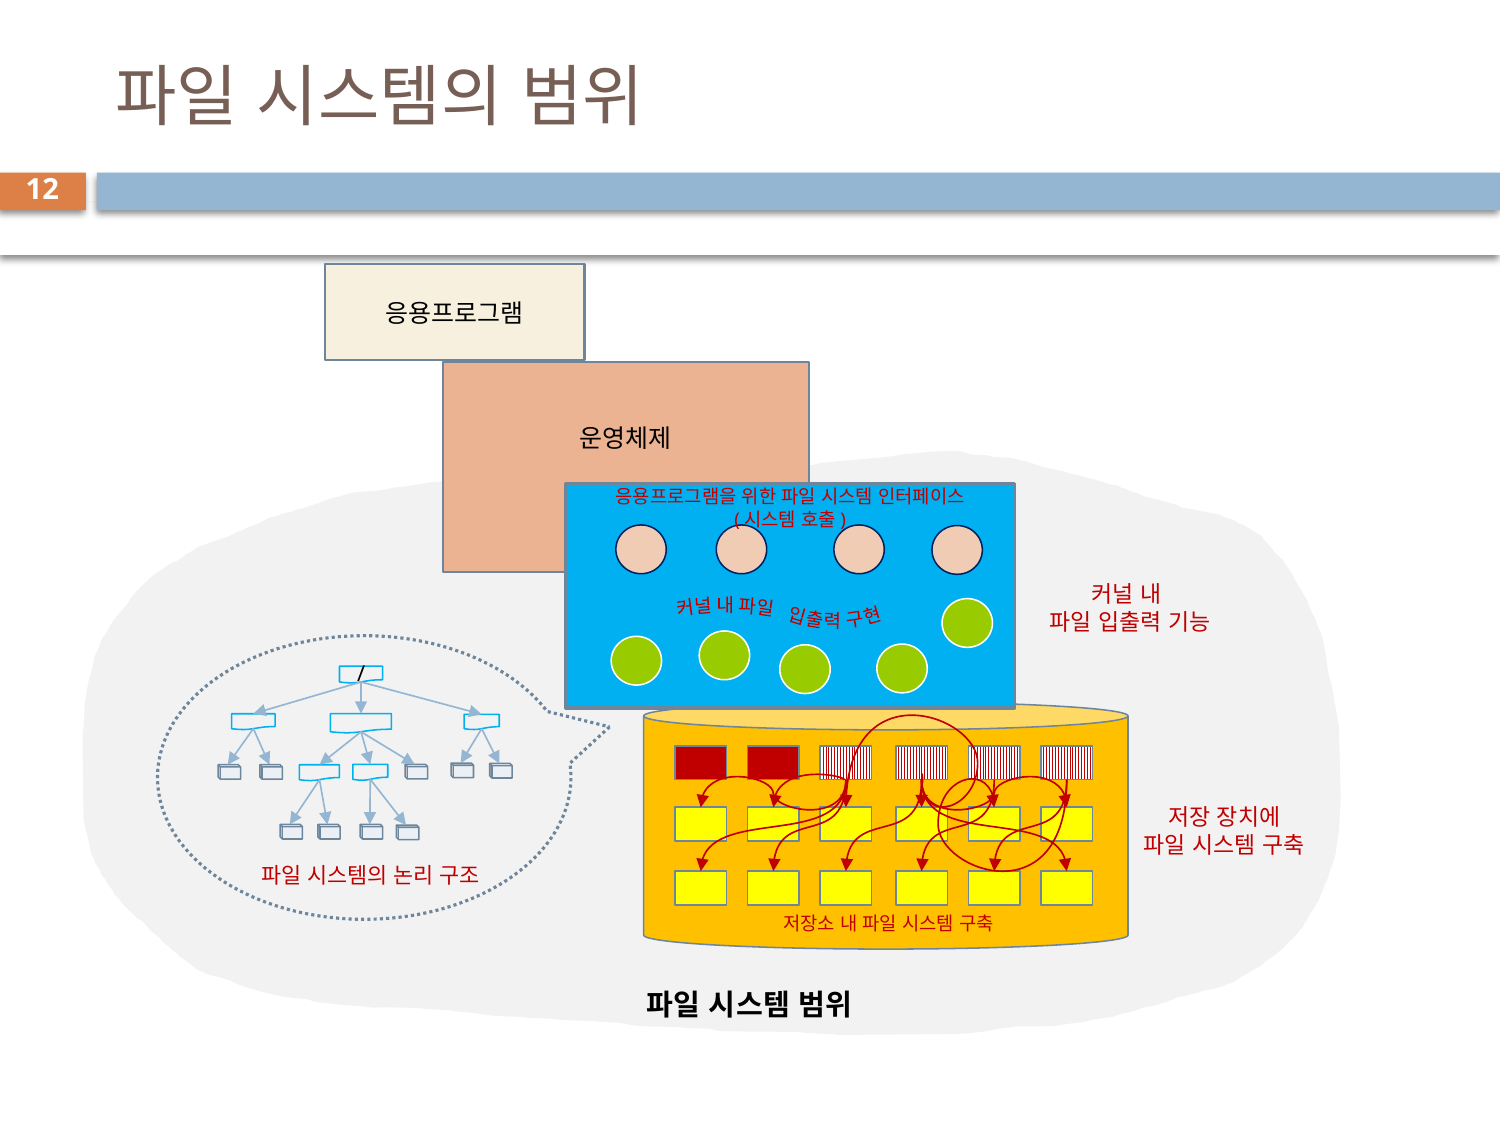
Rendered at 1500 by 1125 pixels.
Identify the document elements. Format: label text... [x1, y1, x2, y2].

slide_number 12 [0, 170, 87, 211]
title 파일 시스템의 범위 [100, 37, 1438, 149]
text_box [82, 263, 1341, 1036]
